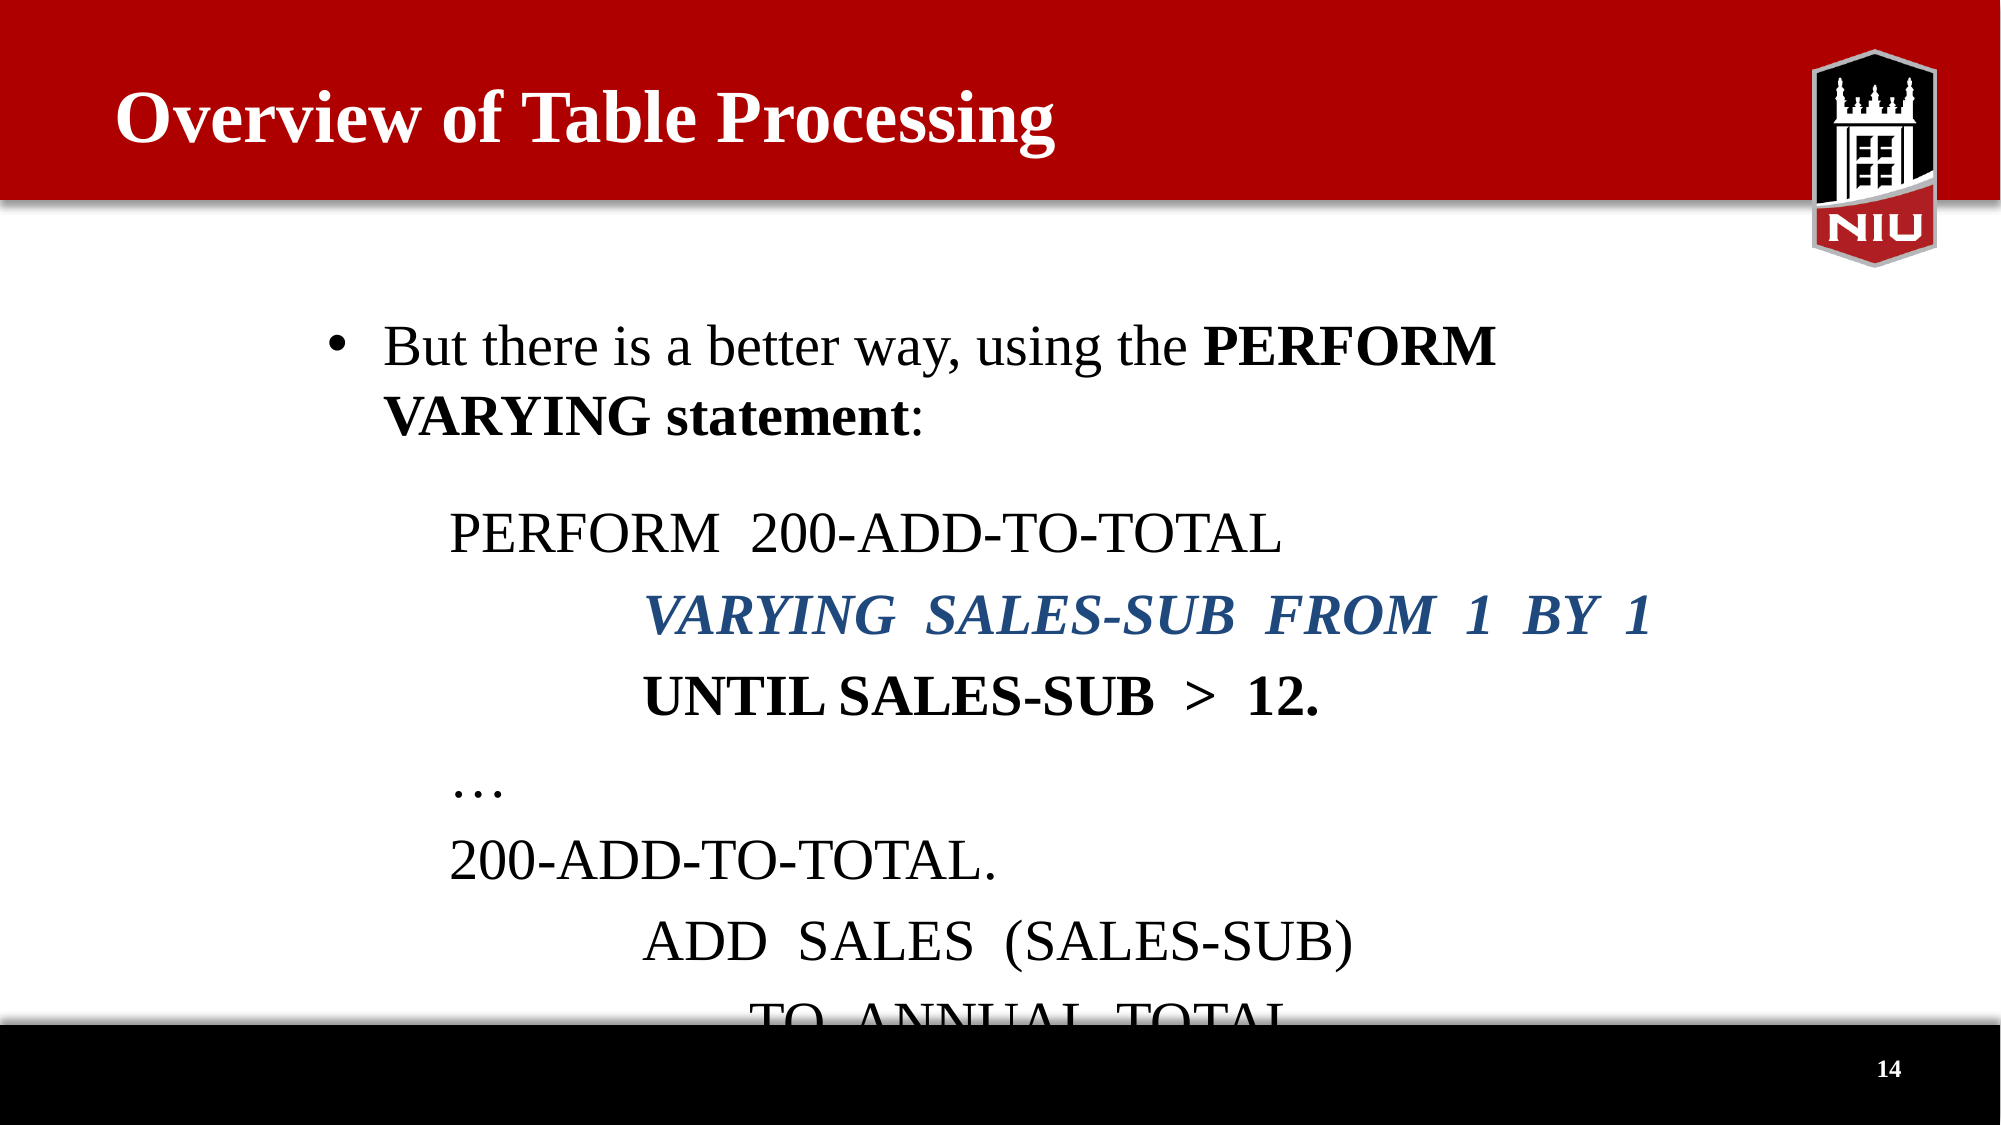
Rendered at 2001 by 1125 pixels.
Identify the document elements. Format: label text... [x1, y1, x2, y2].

list But there is a better way, using the PERFORM VARYING statement: PERFORM 200-ADD-TO-TOTAL VARYING SALES-SUB FROM 1 BY 1 UNTIL SALES-SUB > 12. … 200-ADD-TO-TOTAL. ADD SALES (SALES-SUB) TO ANNUAL-TOTAL. [312, 299, 1713, 1075]
picture [1812, 49, 1937, 268]
slide_number 14 [1616, 1037, 1917, 1098]
title Overview of Table Processing [99, 24, 1750, 200]
